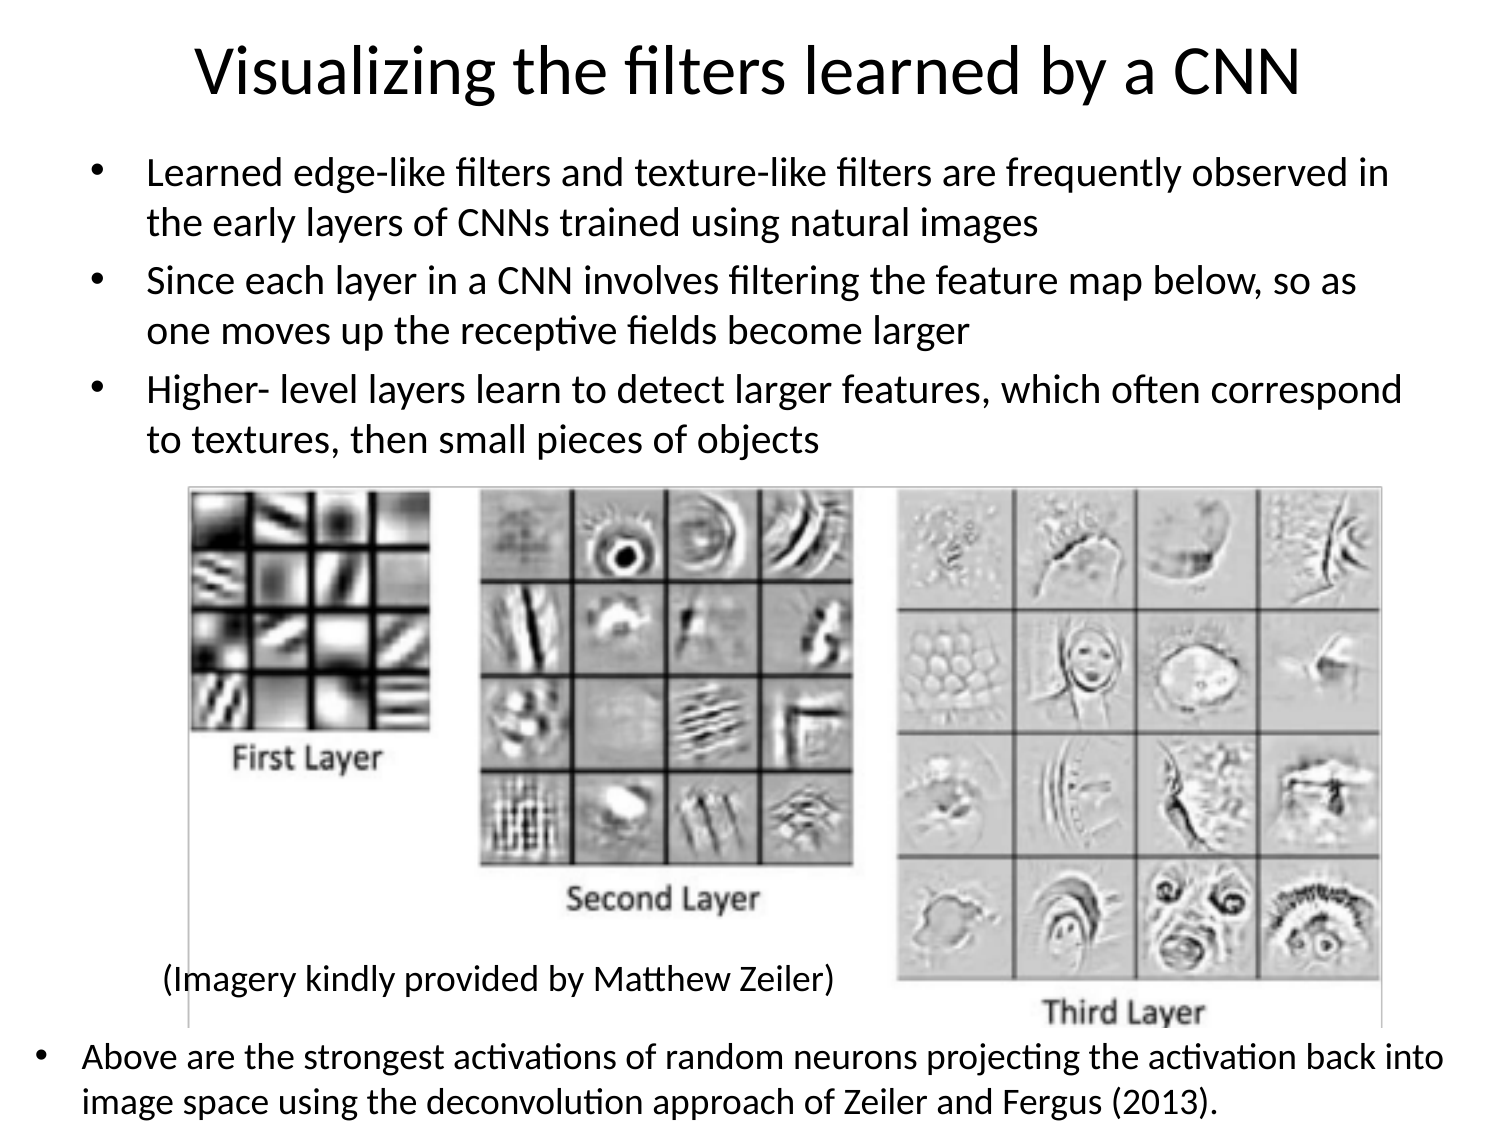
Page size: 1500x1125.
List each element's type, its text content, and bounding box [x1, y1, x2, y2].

text_box Above are the strongest activations of random neurons projecting the activation back into image space using the deconvolution approach of Zeiler and Fergus (2013). [20, 1024, 1500, 1125]
picture [183, 485, 1383, 1028]
title Visualizing the filters learned by a CNN [75, 0, 1425, 136]
text_box (Imagery kindly provided by Matthew Zeiler) [138, 946, 178, 1007]
list Learned edge-like filters and texture-like filters are frequently observed in the early layers of CNNs trained using natural images Since each layer in a CNN involves filtering the feature map below, so as one moves up the receptive fields become larger Higher- level layers learn to detect larger features, which often correspond to textures, then small pieces of objects [75, 136, 1425, 484]
